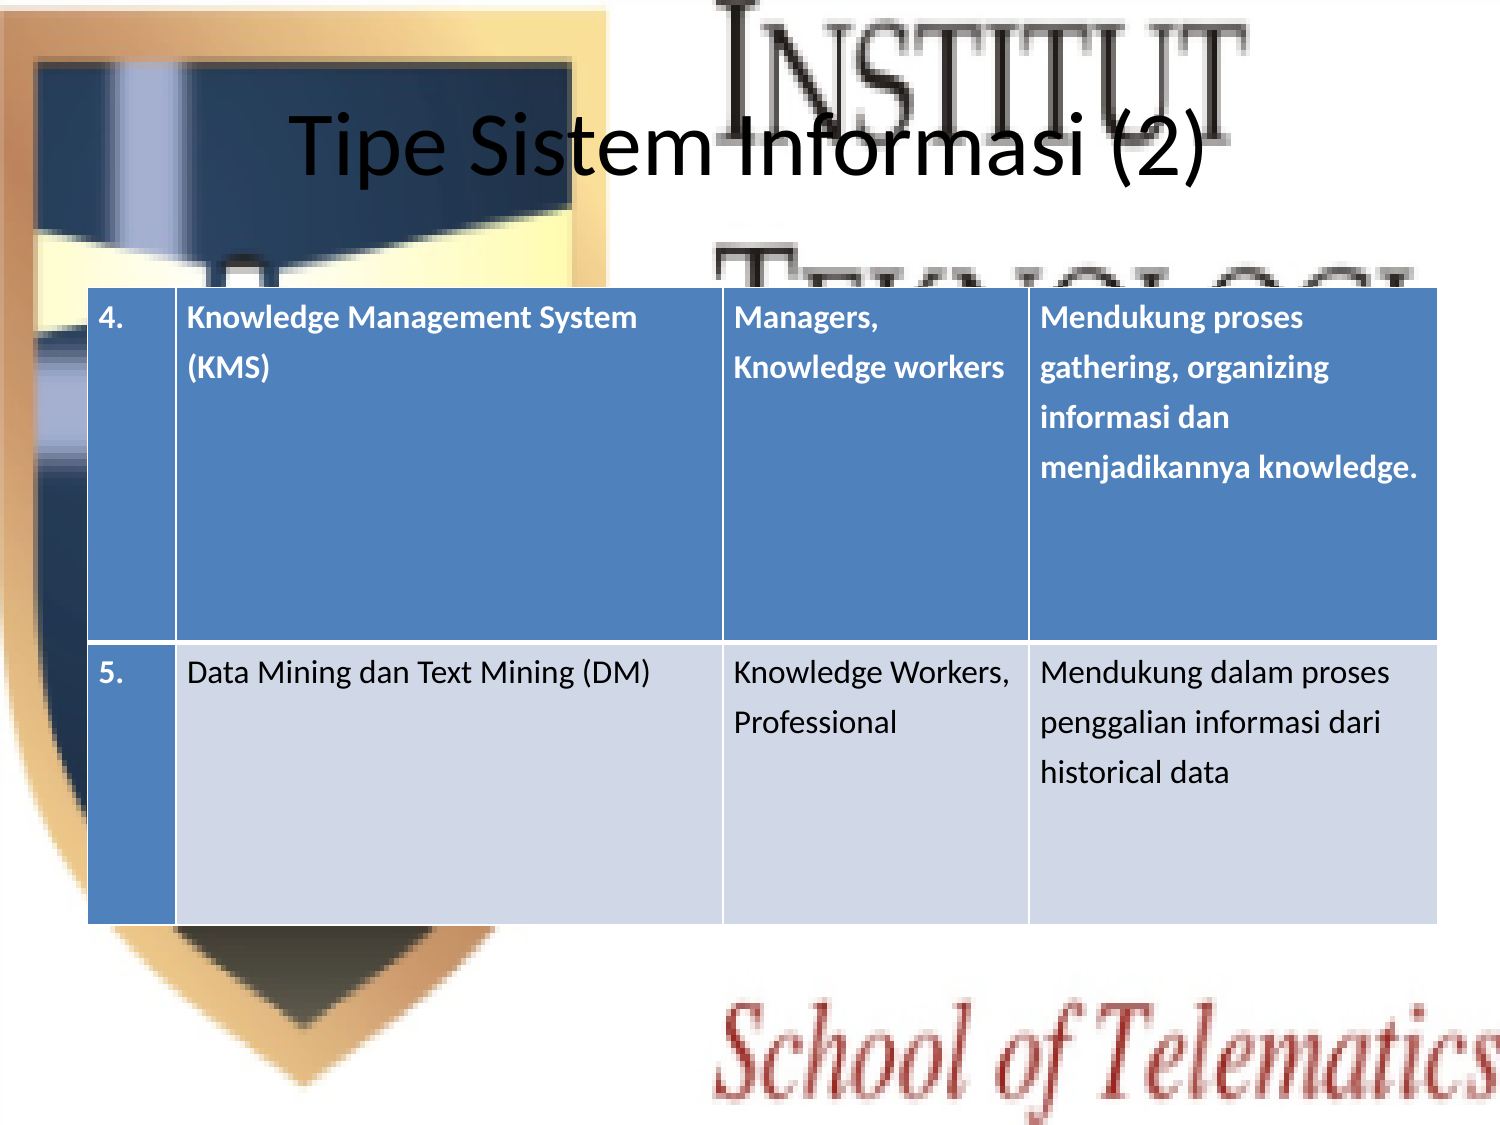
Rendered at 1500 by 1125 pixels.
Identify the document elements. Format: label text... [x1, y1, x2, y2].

table_cell Data Mining dan Text Mining (DM) [177, 645, 722, 924]
table_cell Knowledge Workers, Professional [724, 645, 1028, 924]
table_header Knowledge Management System (KMS) [177, 288, 722, 640]
table_cell Mendukung dalam proses penggalian informasi dari historical data [1030, 645, 1437, 924]
table_cell 5. [88, 645, 175, 924]
table_header Managers, Knowledge workers [724, 288, 1028, 640]
table_header 4. [88, 288, 175, 640]
picture [0, 0, 1500, 1125]
table_header Mendukung proses gathering, organizing informasi dan menjadikannya knowledge. [1030, 288, 1437, 640]
title Tipe Sistem Informasi (2) [75, 45, 1425, 233]
